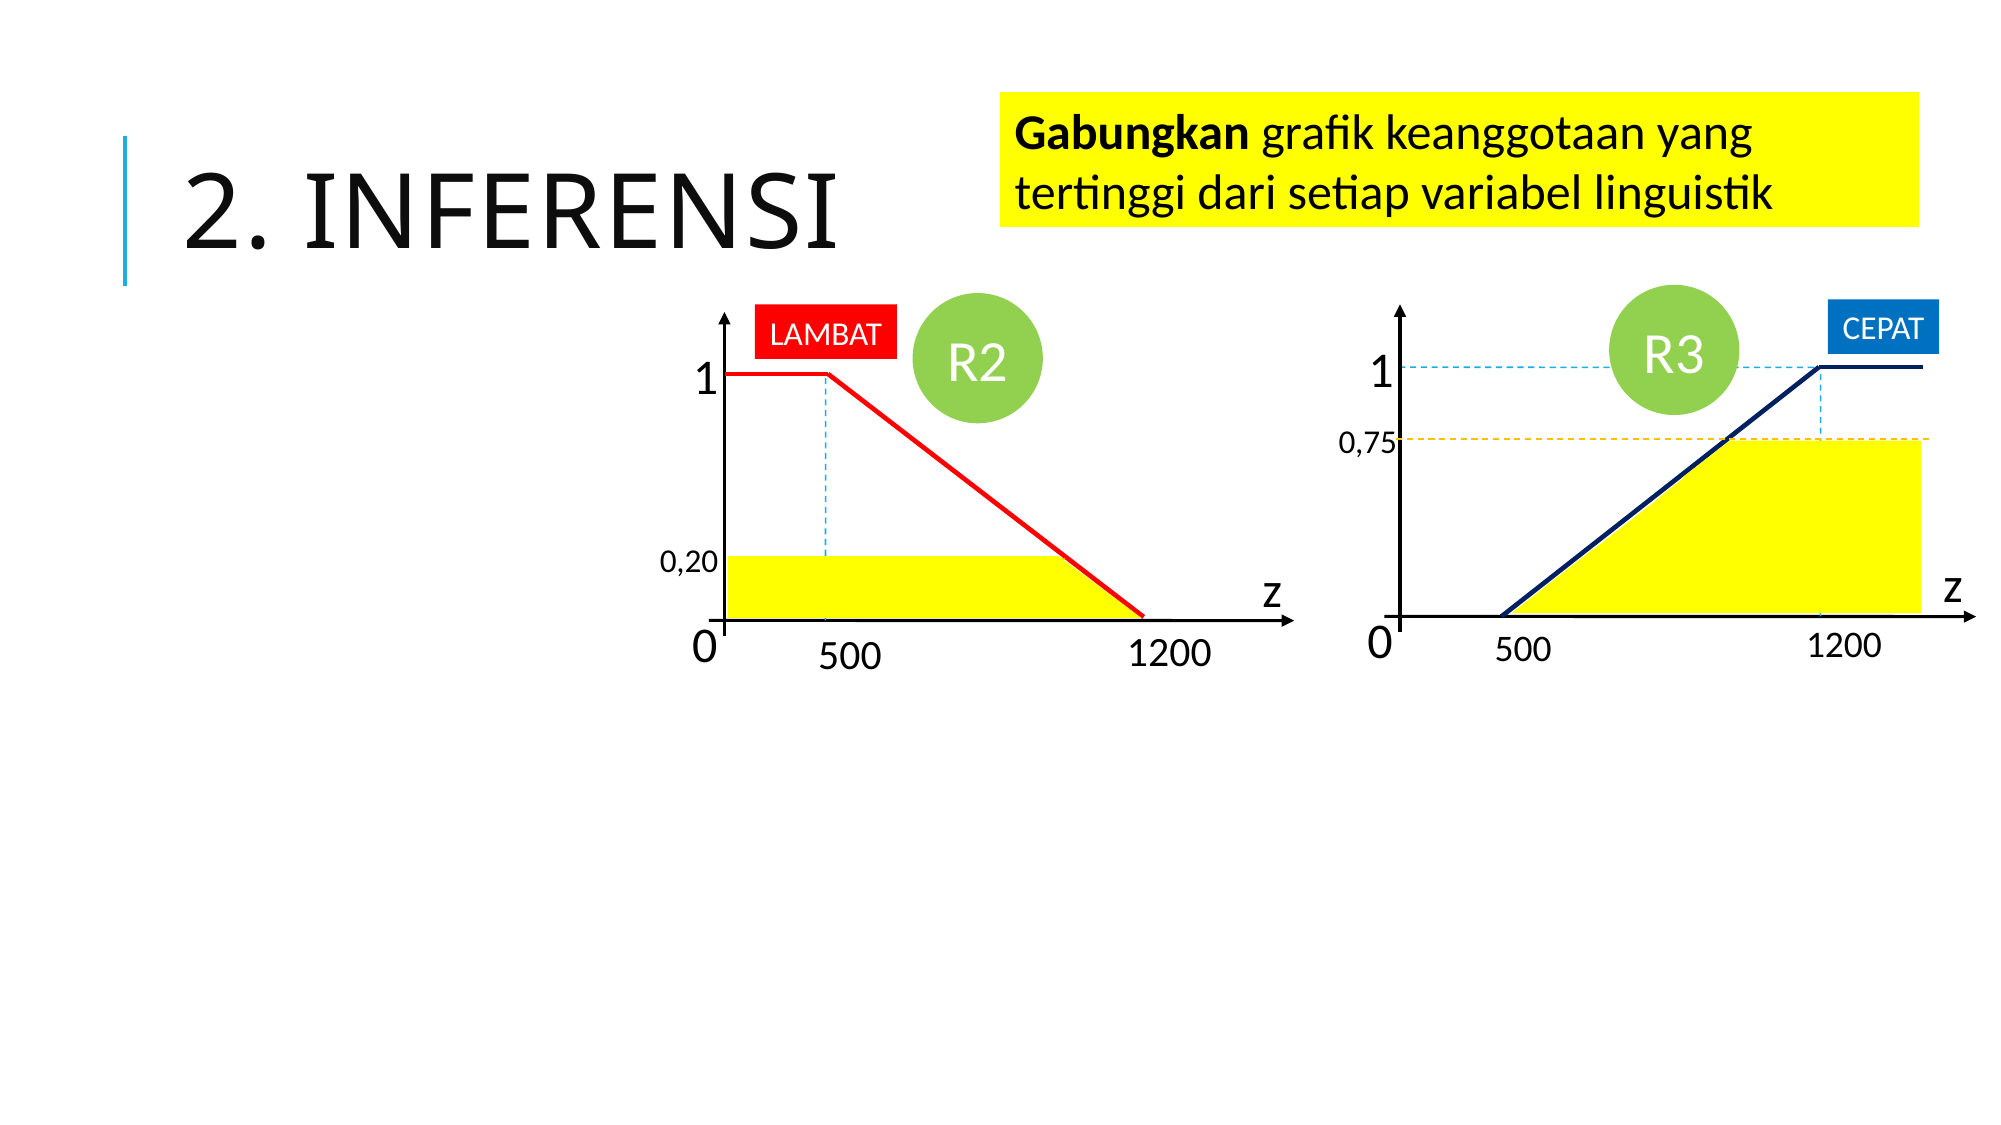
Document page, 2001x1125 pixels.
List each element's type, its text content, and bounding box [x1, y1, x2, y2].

title 2. INFERENSI [168, 96, 1763, 342]
text_box Gabungkan grafik keanggotaan yang tertinggi dari setiap variabel linguistik [999, 92, 1920, 227]
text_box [1324, 299, 1978, 675]
text_box R3 [1638, 283, 1711, 294]
text_box R2 [947, 291, 1008, 299]
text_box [646, 304, 1298, 686]
